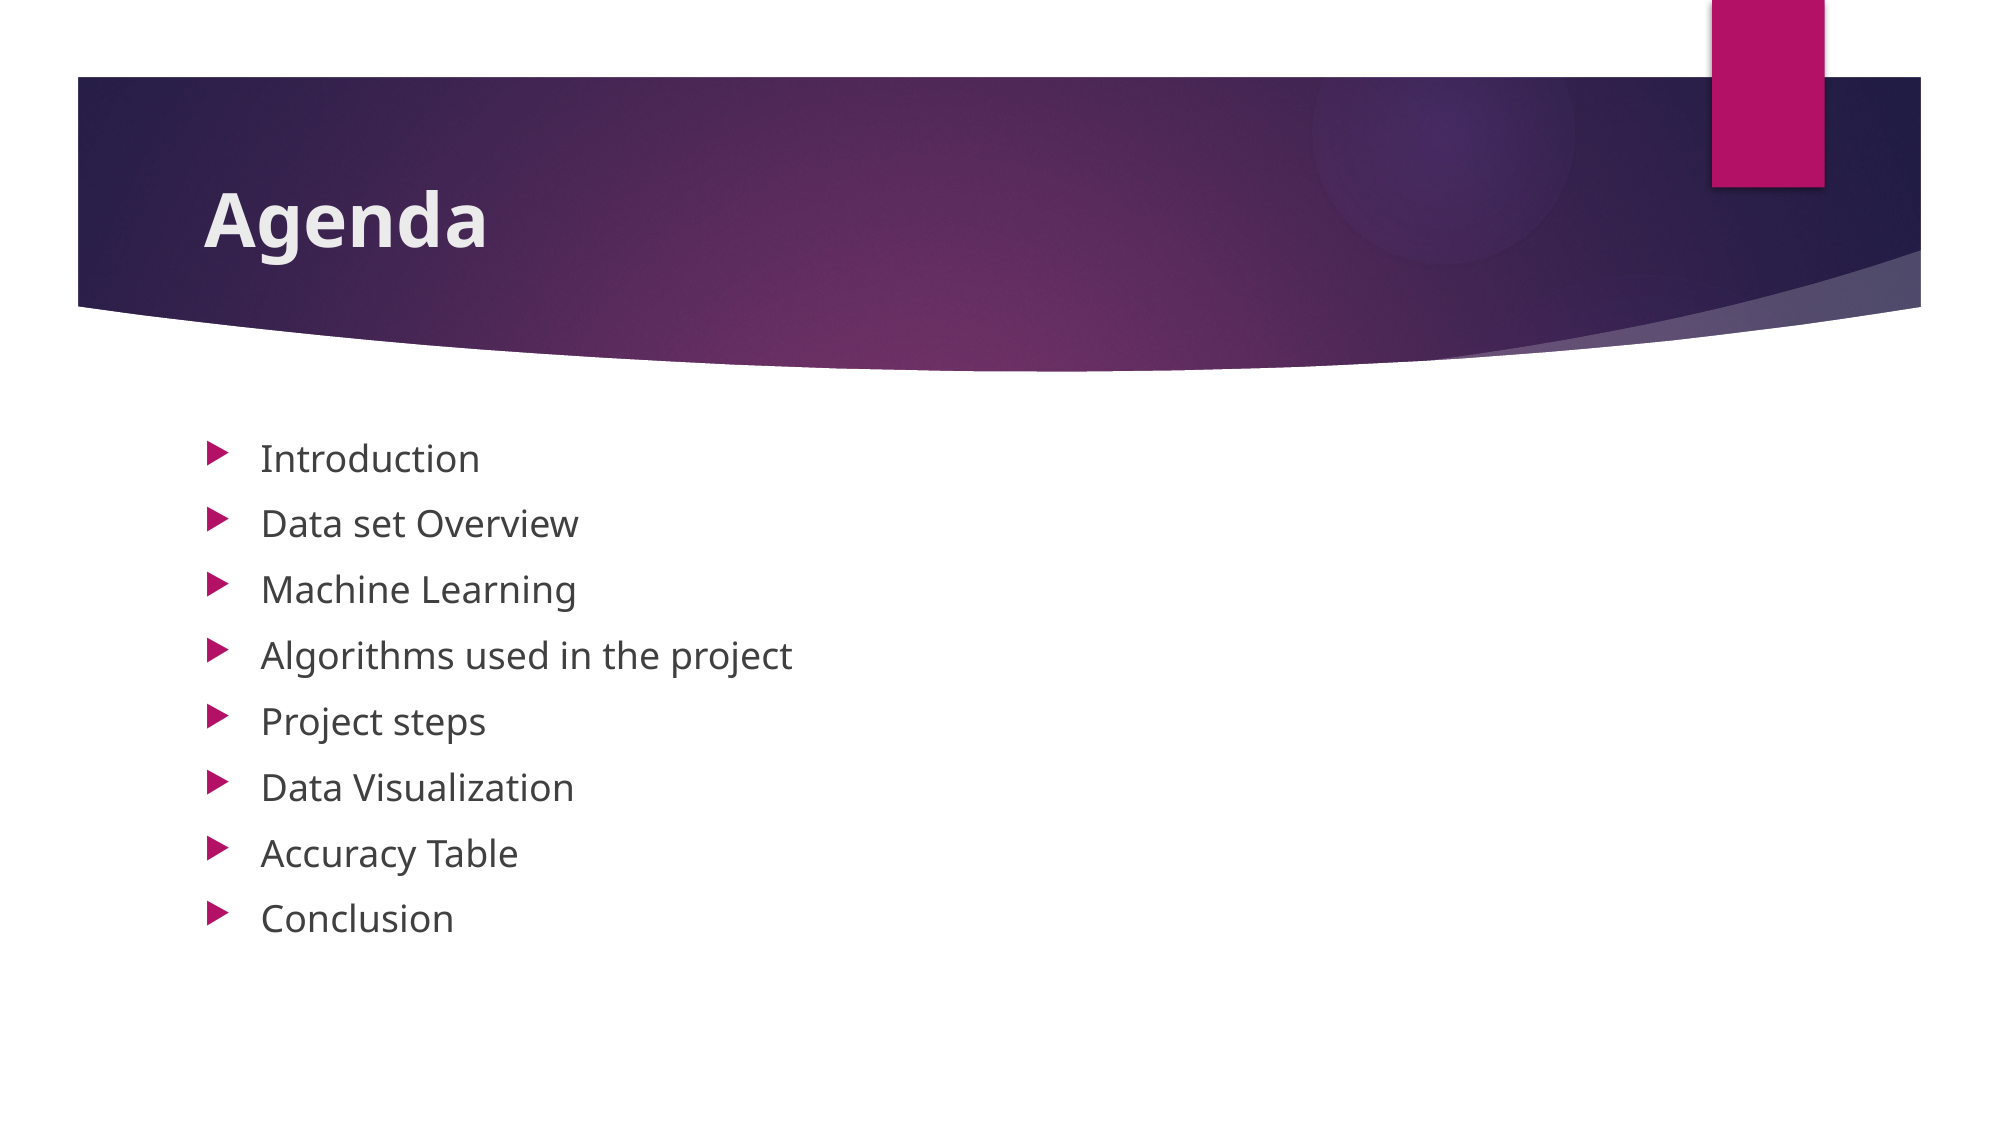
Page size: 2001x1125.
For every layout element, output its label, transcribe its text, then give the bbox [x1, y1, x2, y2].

title Agenda [189, 159, 1627, 276]
list Introduction Data set Overview Machine Learning Algorithms used in the project Project steps Data Visualization Accuracy Table Conclusion [189, 427, 1638, 988]
